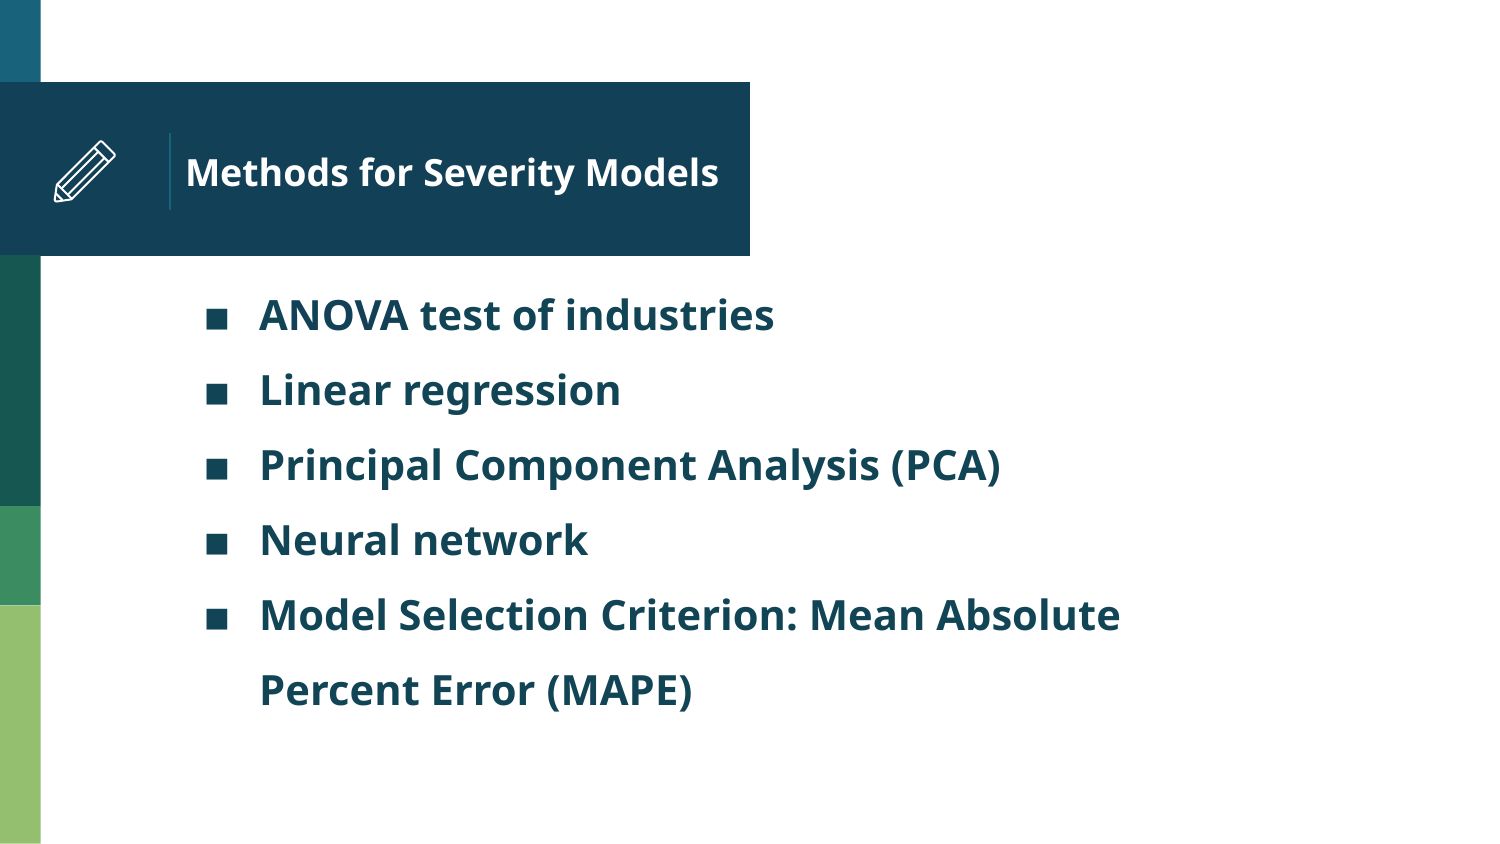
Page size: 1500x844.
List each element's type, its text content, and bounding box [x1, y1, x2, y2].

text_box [54, 141, 116, 202]
title Methods for Severity Models [169, 87, 758, 256]
list ANOVA test of industries Linear regression Principal Component Analysis (PCA) Neural network Model Selection Criterion: Mean Absolute Percent Error (MAPE) [187, 248, 1288, 768]
